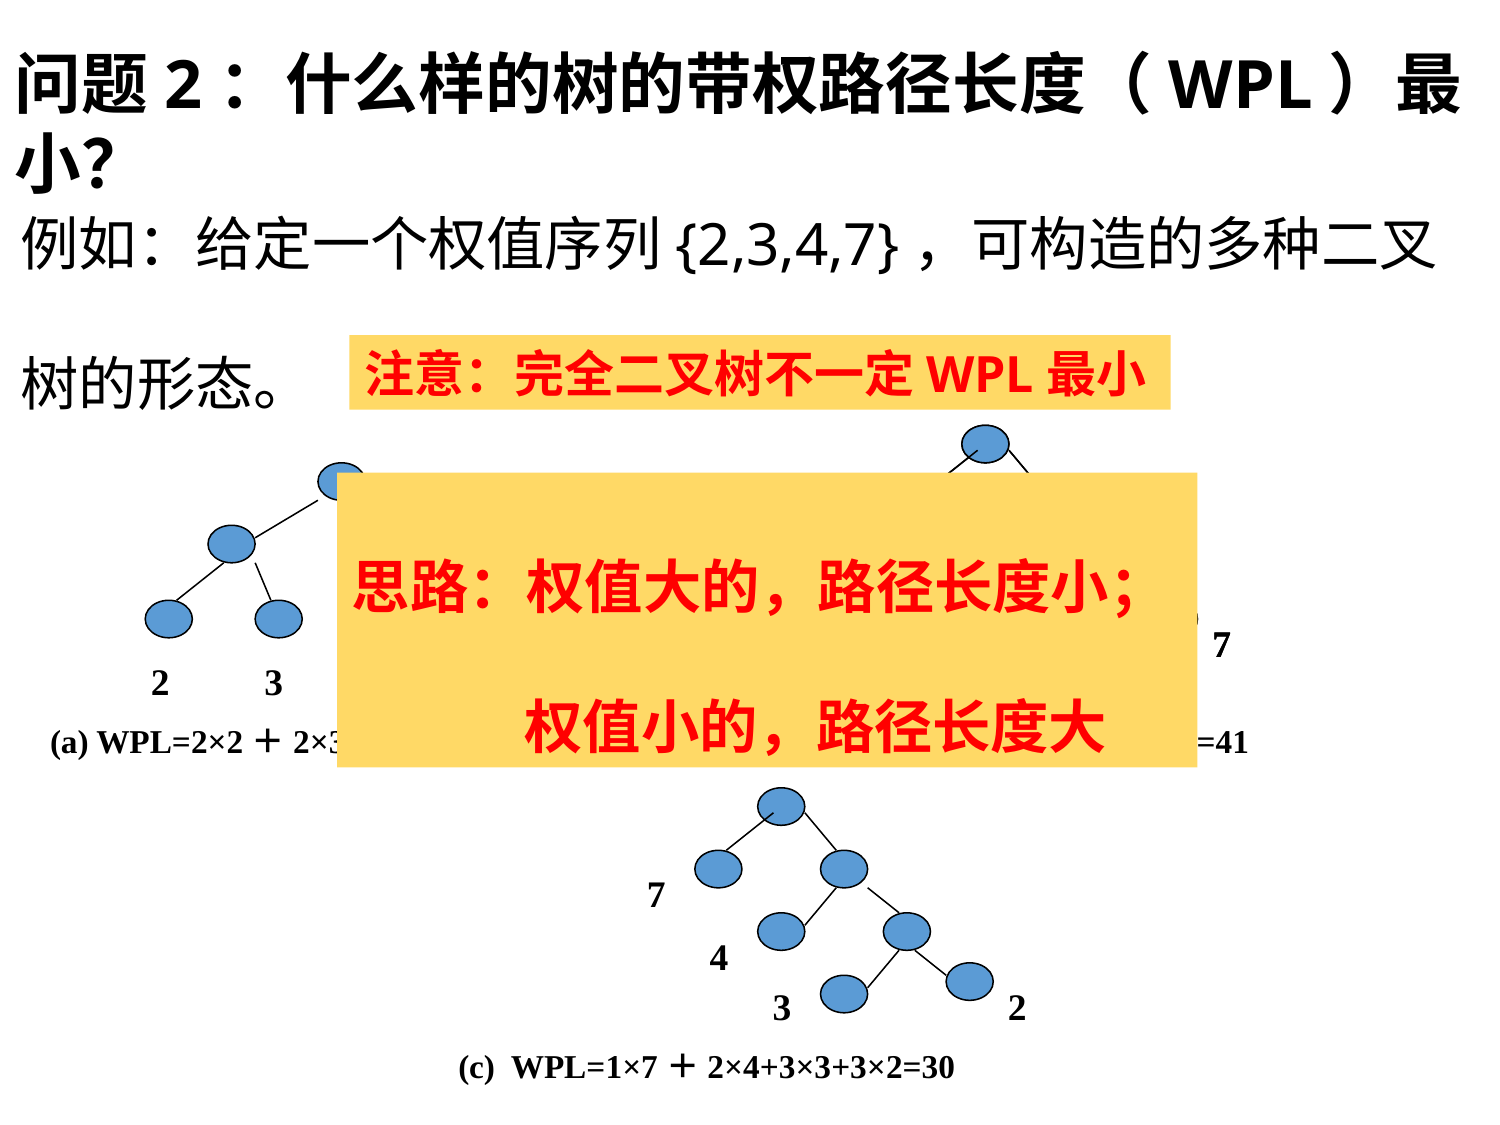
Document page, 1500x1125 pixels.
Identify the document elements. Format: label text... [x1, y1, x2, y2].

text_box 例如：给定一个权值序列{2,3,4,7}，可构造的多种二叉树的形态。 [6, 130, 1494, 425]
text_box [35, 425, 1465, 1094]
text_box 问题2：什么样的树的带权路径长度（WPL）最小？ [0, 34, 1494, 209]
text_box 注意：完全二叉树不一定WPL最小 [349, 335, 1171, 410]
